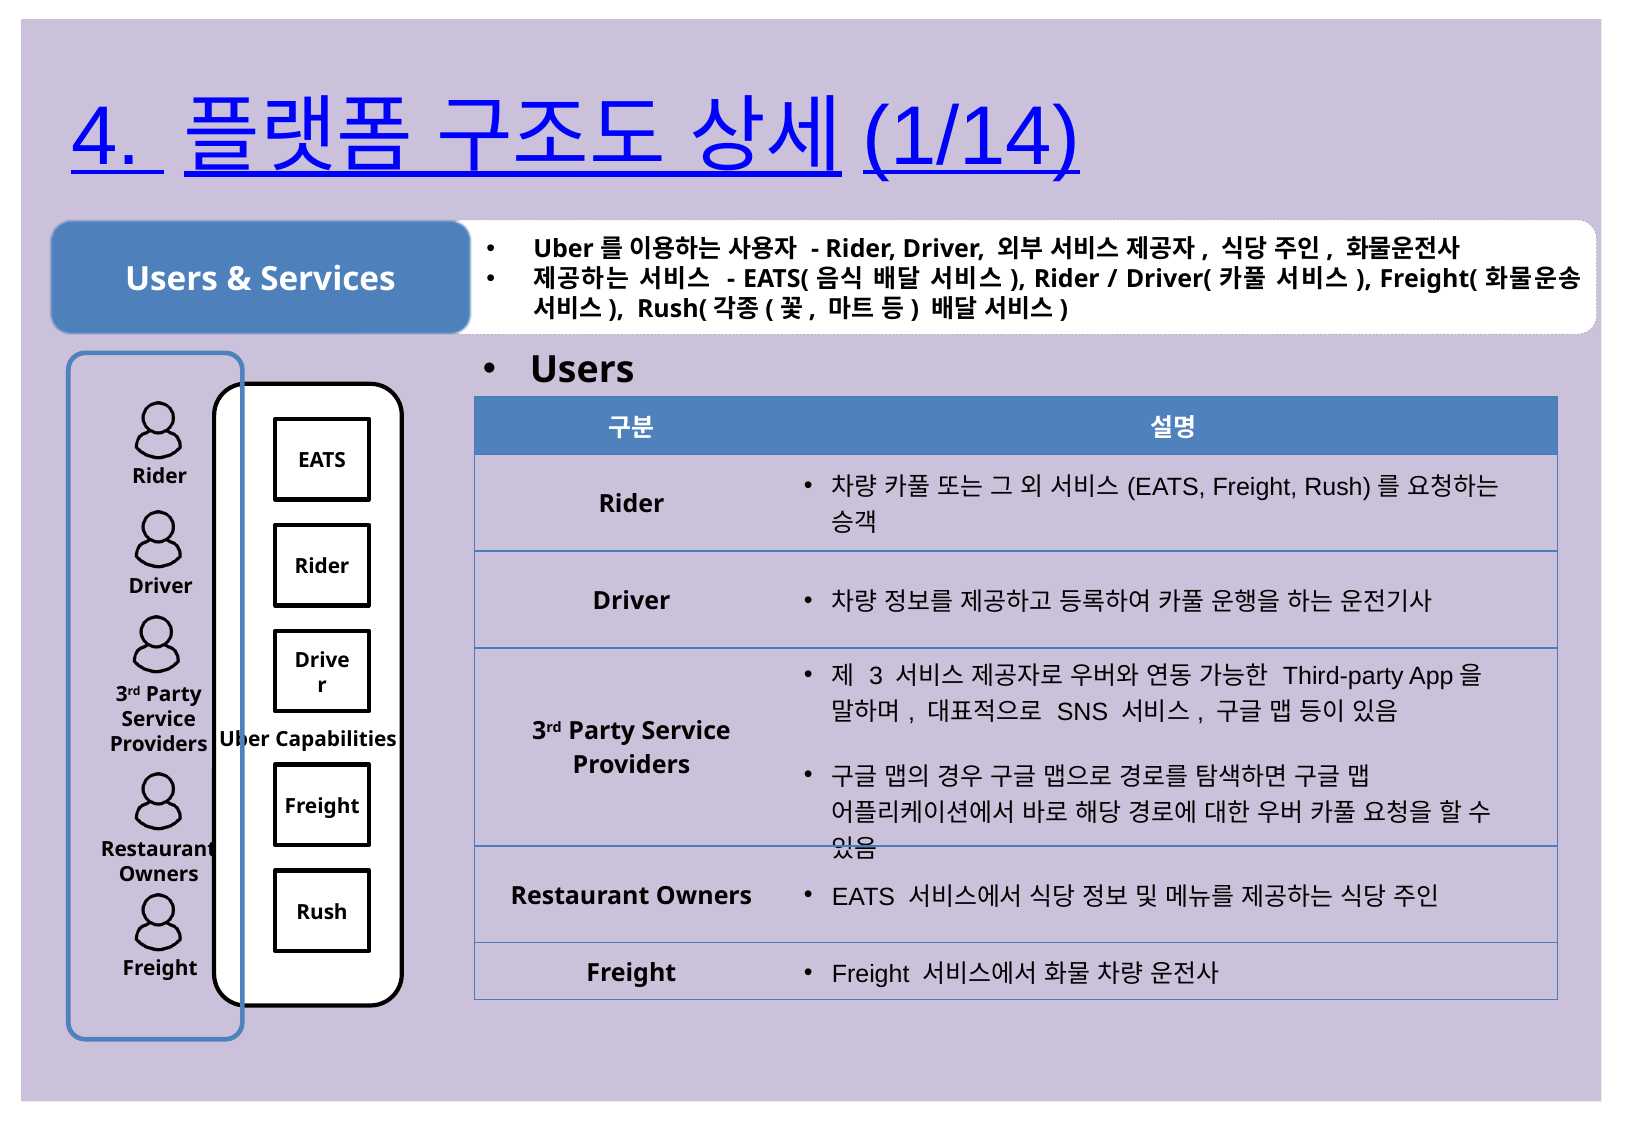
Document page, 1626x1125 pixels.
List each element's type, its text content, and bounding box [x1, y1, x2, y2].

table_cell EATS 서비스에서 식당 정보 및 메뉴를 제공하는 식당 주인 [789, 847, 1557, 942]
picture [120, 881, 196, 958]
table_header 설명 [789, 398, 1557, 453]
picture [118, 602, 194, 679]
table_cell 차량 카풀 또는 그 외 서비스(EATS, Freight, Rush)를 요청하는 승객 [789, 455, 1557, 550]
text_box [459, 323, 1593, 337]
table_cell 3rd Party Service Providers [475, 649, 789, 845]
text_box Rush [273, 868, 371, 953]
table_cell Rider [475, 455, 789, 550]
text_box Uber Capabilities [245, 717, 412, 758]
text_box EATS [273, 417, 371, 502]
text_box [245, 758, 404, 1008]
text_box Freight [273, 762, 371, 847]
picture [120, 760, 196, 836]
text_box [66, 350, 245, 1042]
text_box [459, 217, 1594, 231]
table_header 구분 [475, 398, 789, 453]
table_cell Restaurant Owners [475, 847, 789, 942]
text_box Uber를 이용하는 사용자 - Rider, Driver, 외부 서비스 제공자, 식당 주인, 화물운전사 제공하는 서비스 - EATS(음식 배달 서비스), Rider / Driver(카풀 서비스), Freight(화물운송 서비스), Rush(각종(꽃, 마트 등) 배달 서비스) [471, 225, 1597, 330]
text_box Driver [273, 629, 371, 713]
text_box 4. 플랫폼 구조도 상세(1/14) [56, 74, 1368, 189]
table_cell 차량 정보를 제공하고 등록하여 카풀 운행을 하는 운전기사 [789, 552, 1557, 647]
table_cell 제 3 서비스 제공자로 우버와 연동 가능한 Third-party App을 말하며, 대표적으로 SNS 서비스, 구글 맵 등이 있음 구글 맵의 경우 구글 맵으로 경로를 탐색하면 구글 맵 어플리케이션에서 바로 해당 경로에 대한 우버 카풀 요청을 할 수 있음 [789, 649, 1557, 845]
table_cell Driver [475, 552, 789, 647]
text_box Users [468, 338, 650, 398]
text_box Users & Services [51, 220, 471, 334]
text_box [245, 381, 404, 717]
text_box Rider [273, 523, 371, 608]
table_cell Freight 서비스에서 화물 차량 운전사 [789, 943, 1557, 999]
text_box [19, 17, 1603, 1104]
picture [120, 388, 196, 465]
table_cell Freight [475, 943, 789, 999]
picture [120, 497, 196, 574]
